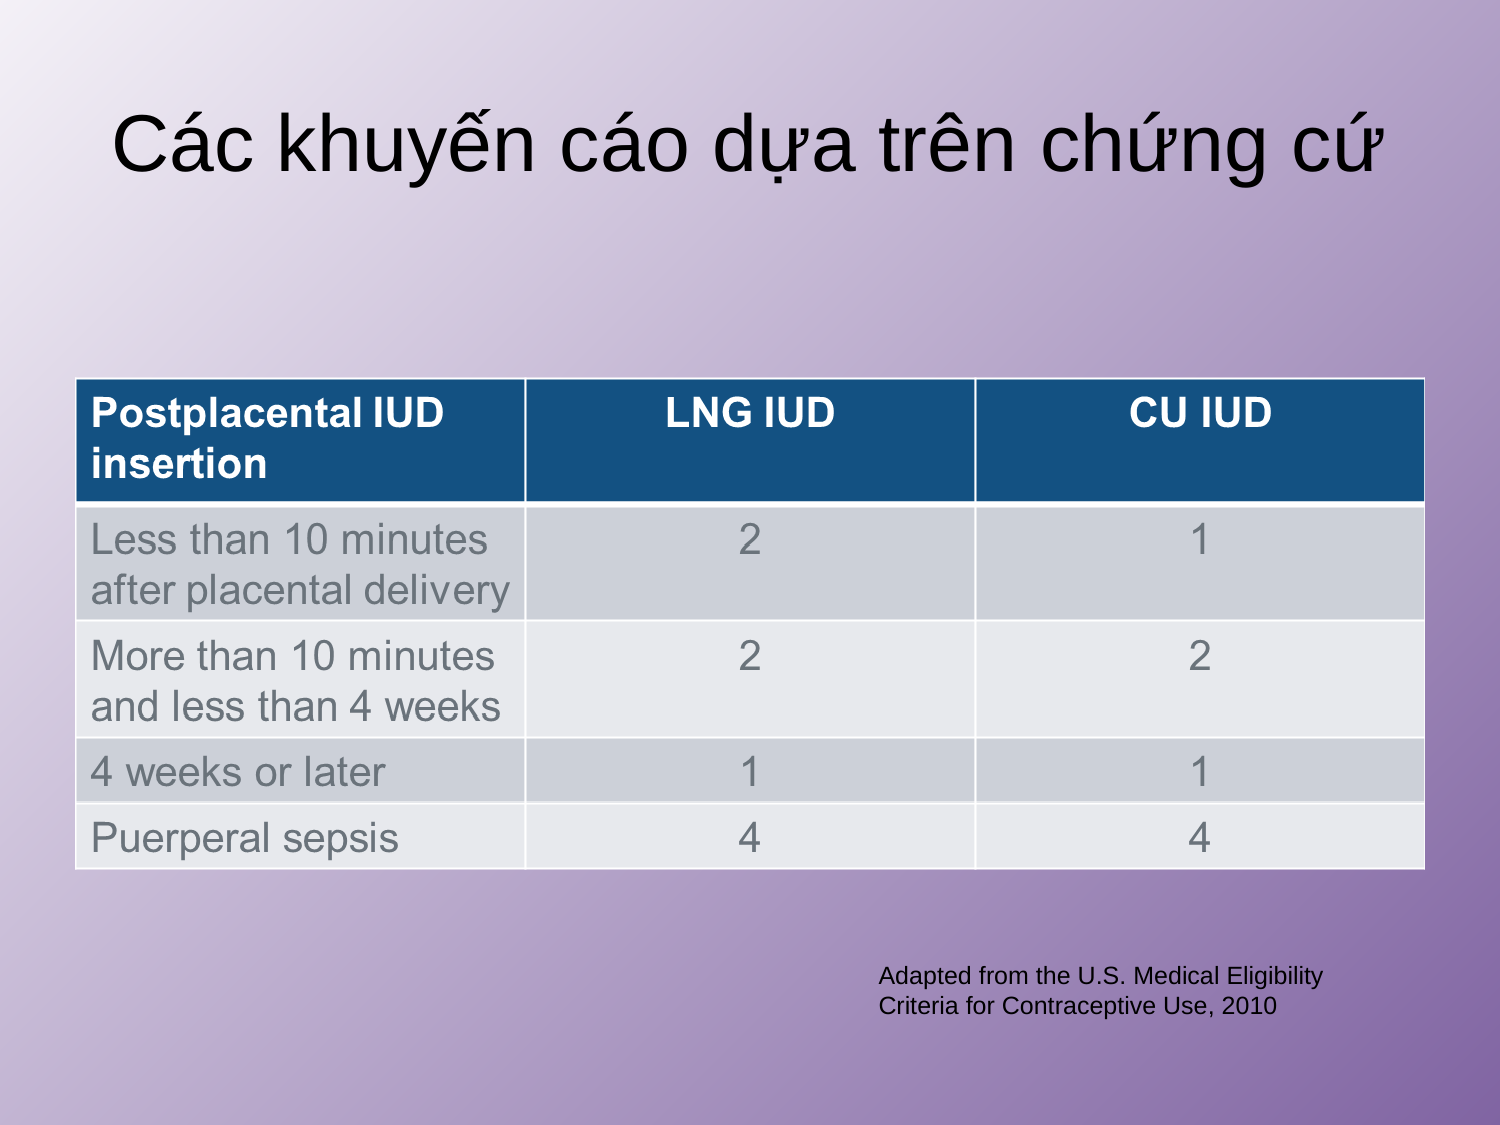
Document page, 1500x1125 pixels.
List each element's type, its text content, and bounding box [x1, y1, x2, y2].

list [74, 374, 1426, 888]
text_box Adapted from the U.S. Medical Eligibility Criteria for Contraceptive Use, 2010 [863, 951, 1427, 1072]
title Các khuyến cáo dựa trên chứng cứ [75, 45, 1425, 233]
